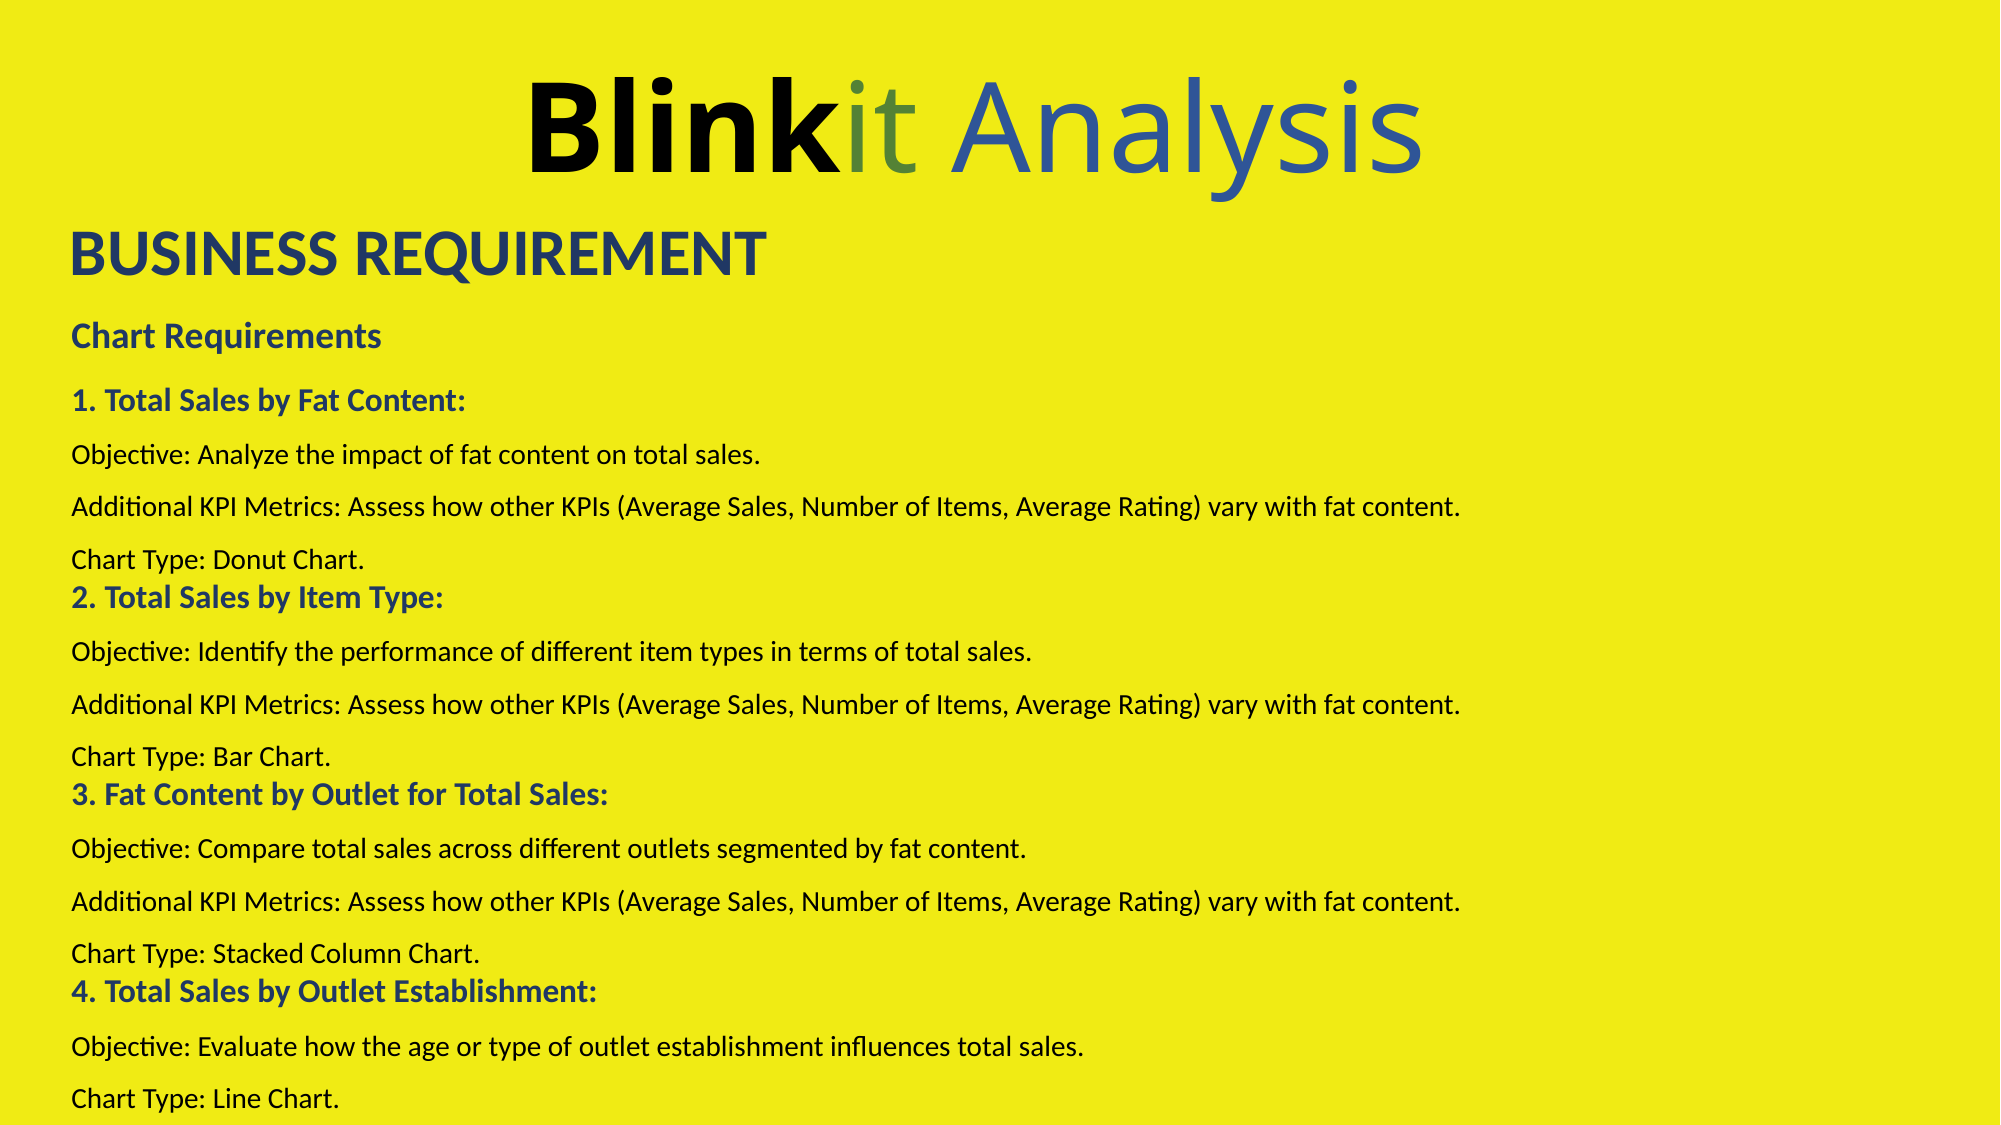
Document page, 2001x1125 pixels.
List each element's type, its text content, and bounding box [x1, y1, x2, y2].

text_box Chart Requirements [56, 303, 584, 364]
text_box 1. Total Sales by Fat Content: Objective: Analyze the impact of fat content on total sales. Additional KPI Metrics: Assess how other KPIs (Average Sales, Number of Items, Average Rating) vary with fat content. Chart Type: Donut Chart. 2. Total Sales by Item Type: Objective: Identify the performance of different item types in terms of total sales. Additional KPI Metrics: Assess how other KPIs (Average Sales, Number of Items, Average Rating) vary with fat content. Chart Type: Bar Chart. 3. Fat Content by Outlet for Total Sales: Objective: Compare total sales across different outlets segmented by fat content. Additional KPI Metrics: Assess how other KPIs (Average Sales, Number of Items, Average Rating) vary with fat content. Chart Type: Stacked Column Chart. 4. Total Sales by Outlet Establishment: Objective: Evaluate how the age or type of outlet establishment influences total sales. Chart Type: Line Chart. [56, 370, 1892, 1122]
subtitle BUSINESS REQUIREMENT [22, 210, 816, 301]
title Blinkit Analysis [224, 40, 1725, 208]
